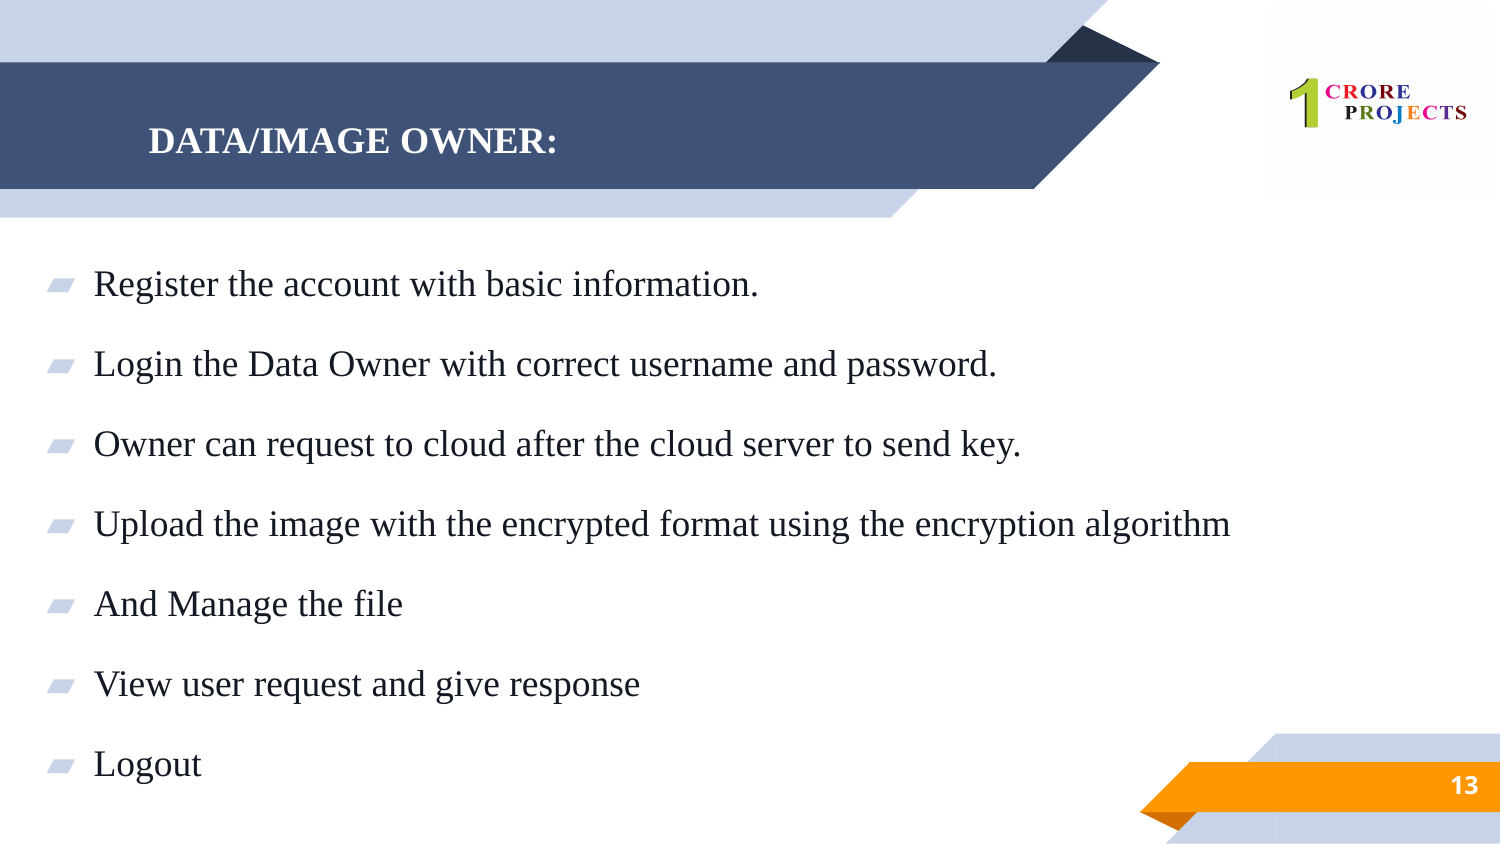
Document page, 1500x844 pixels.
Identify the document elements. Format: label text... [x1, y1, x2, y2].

picture [1267, 4, 1492, 201]
title DATA/IMAGE OWNER: [133, 64, 997, 190]
list Register the account with basic information. Login the Data Owner with correct username and password. Owner can request to cloud after the cloud server to send key. Upload the image with the encrypted format using the encryption algorithm And Manage the file View user request and give response Logout [31, 221, 1418, 740]
slide_number 13 [1249, 760, 1494, 813]
